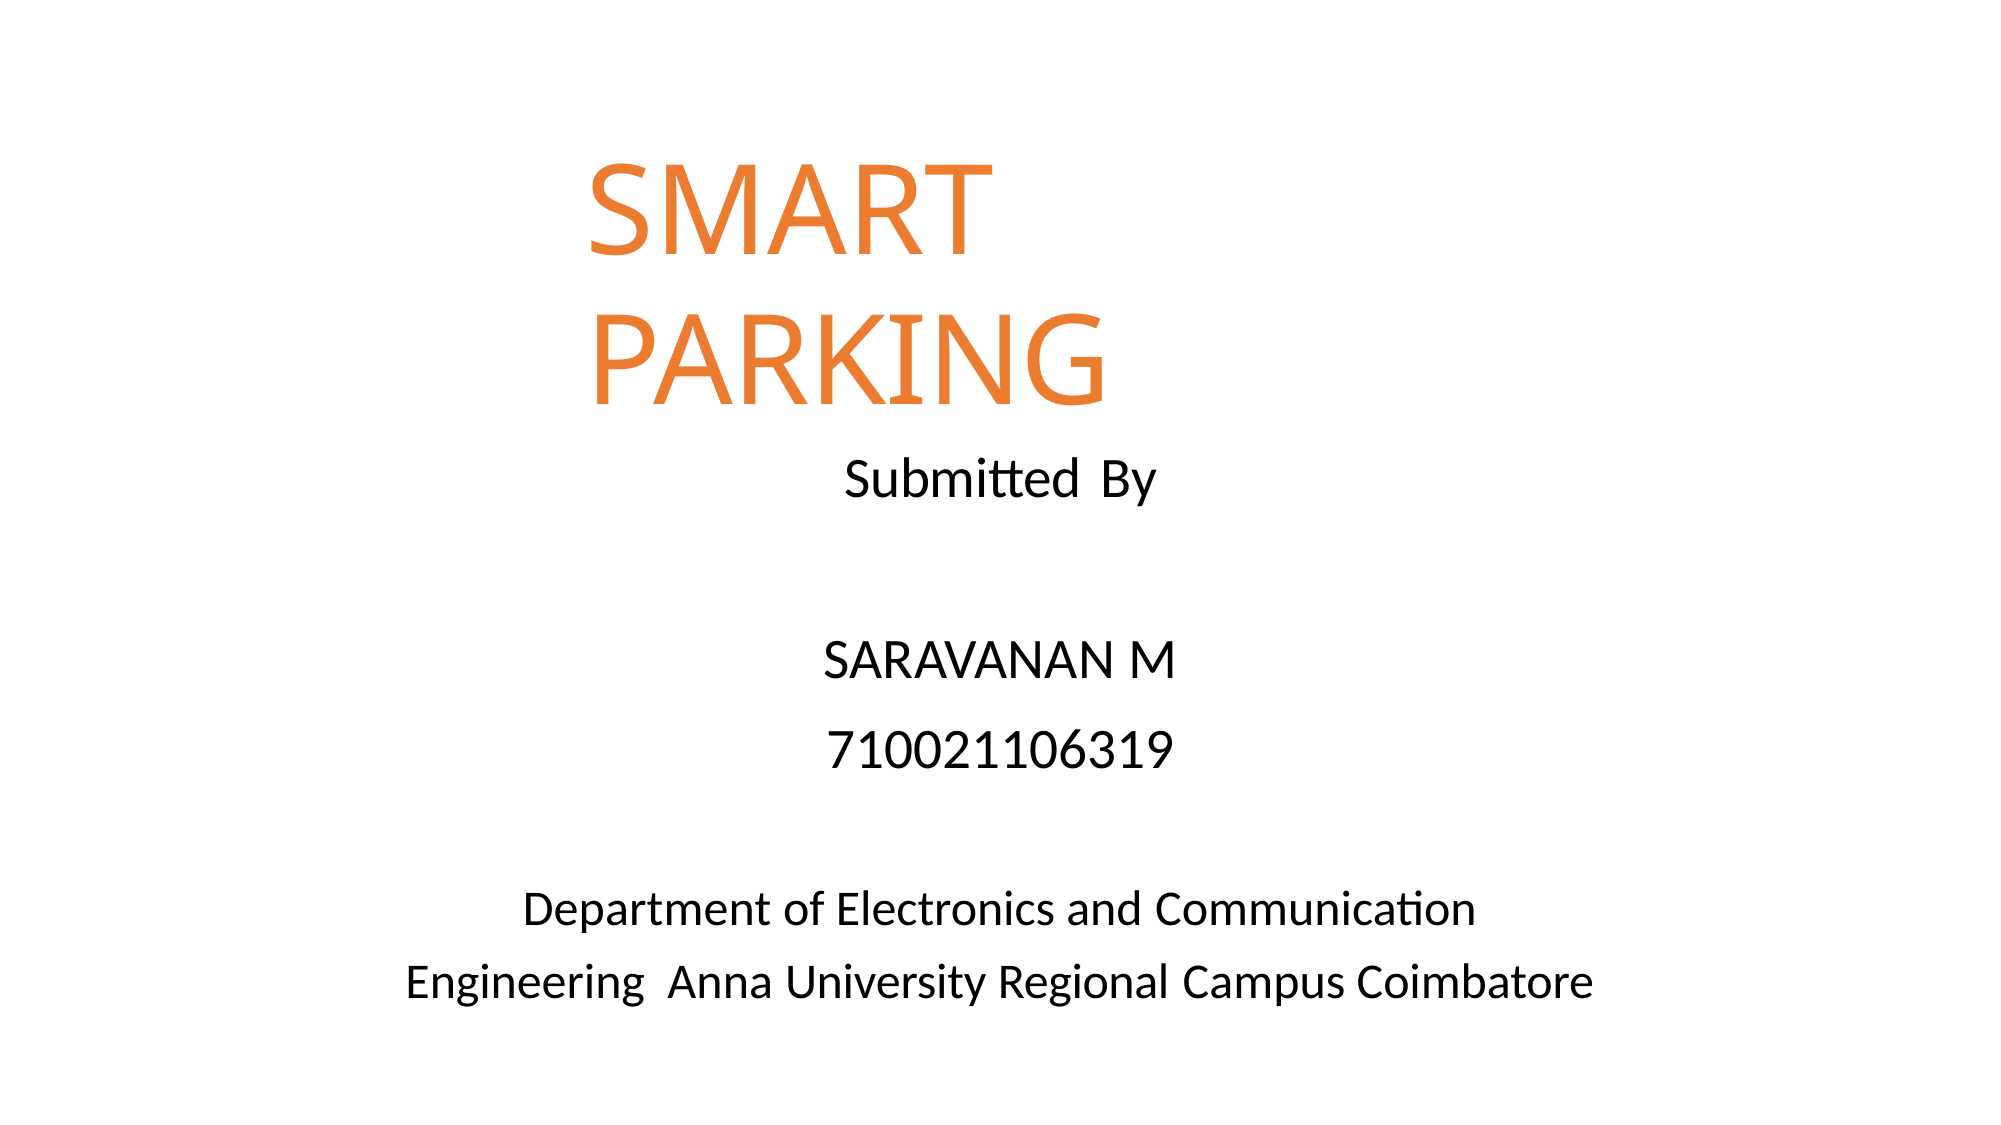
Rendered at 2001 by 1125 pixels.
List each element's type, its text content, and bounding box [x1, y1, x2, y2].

title SMART PARKING [583, 127, 1418, 418]
text_box Submitted By SARAVANAN M 710021106319 Department of Electronics and Communication Engineering Anna University Regional Campus Coimbatore​ [396, 418, 1603, 1009]
